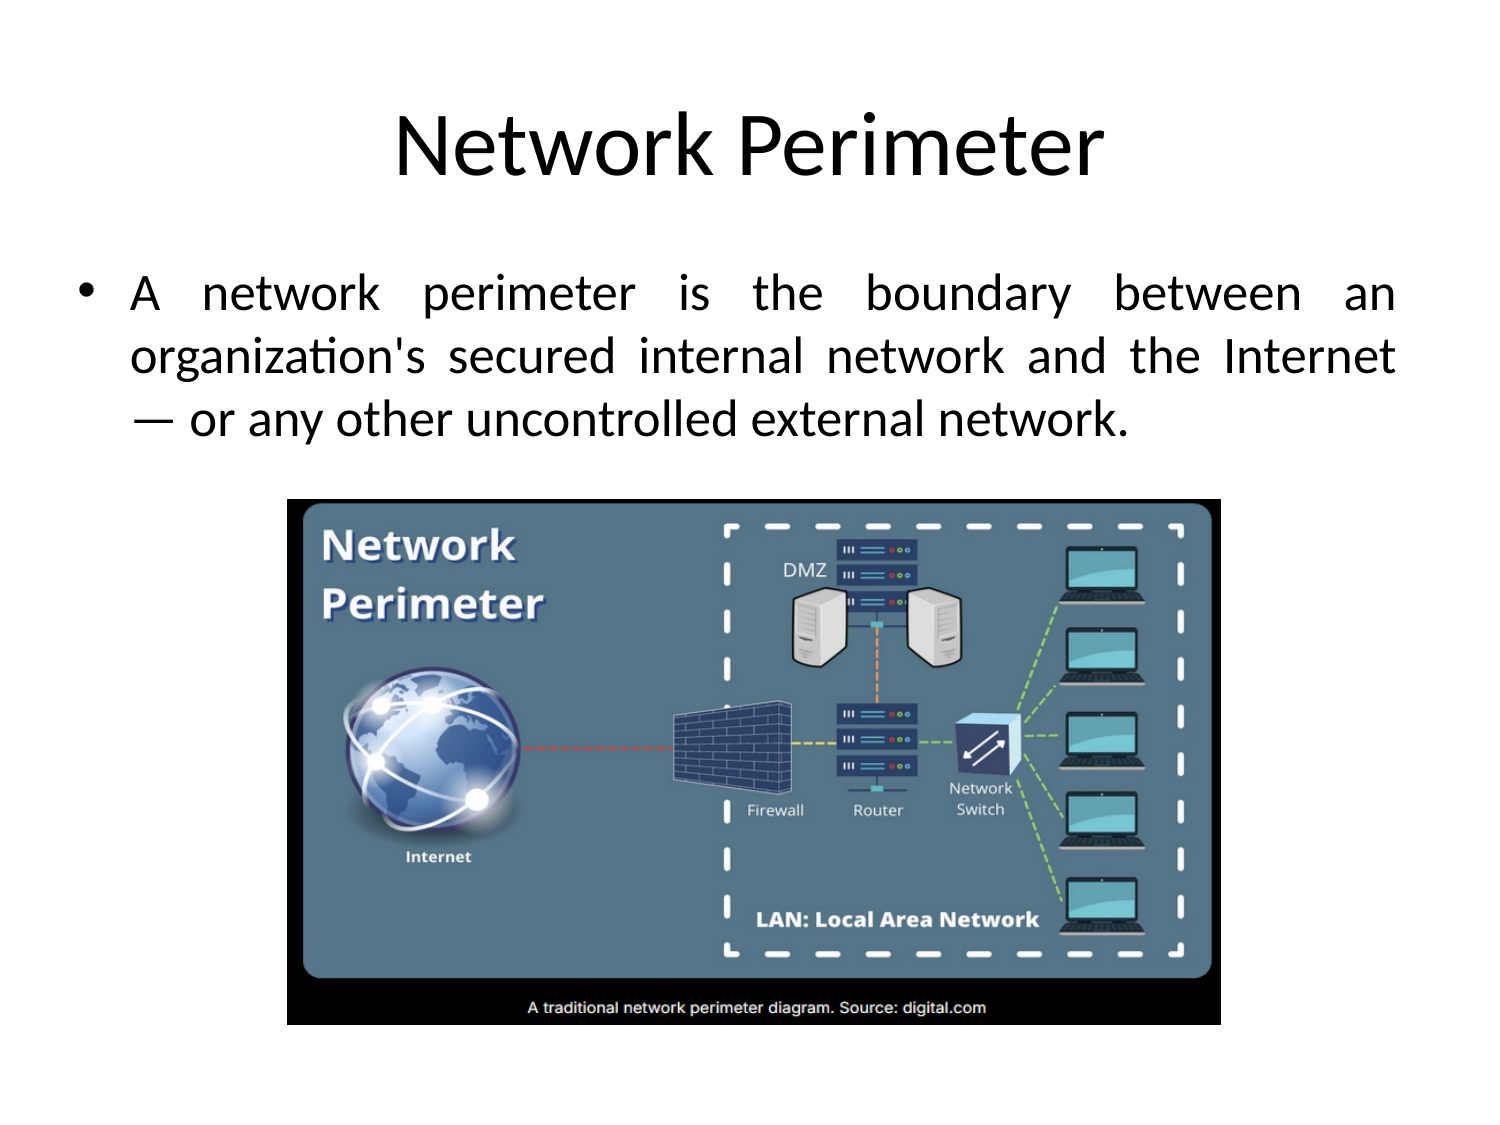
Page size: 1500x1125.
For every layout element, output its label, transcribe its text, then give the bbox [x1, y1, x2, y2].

list A network perimeter is the boundary between an organization's secured internal network and the Internet — or any other uncontrolled external network. [62, 249, 1413, 500]
picture [287, 499, 1221, 1026]
title Network Perimeter [75, 45, 1425, 233]
